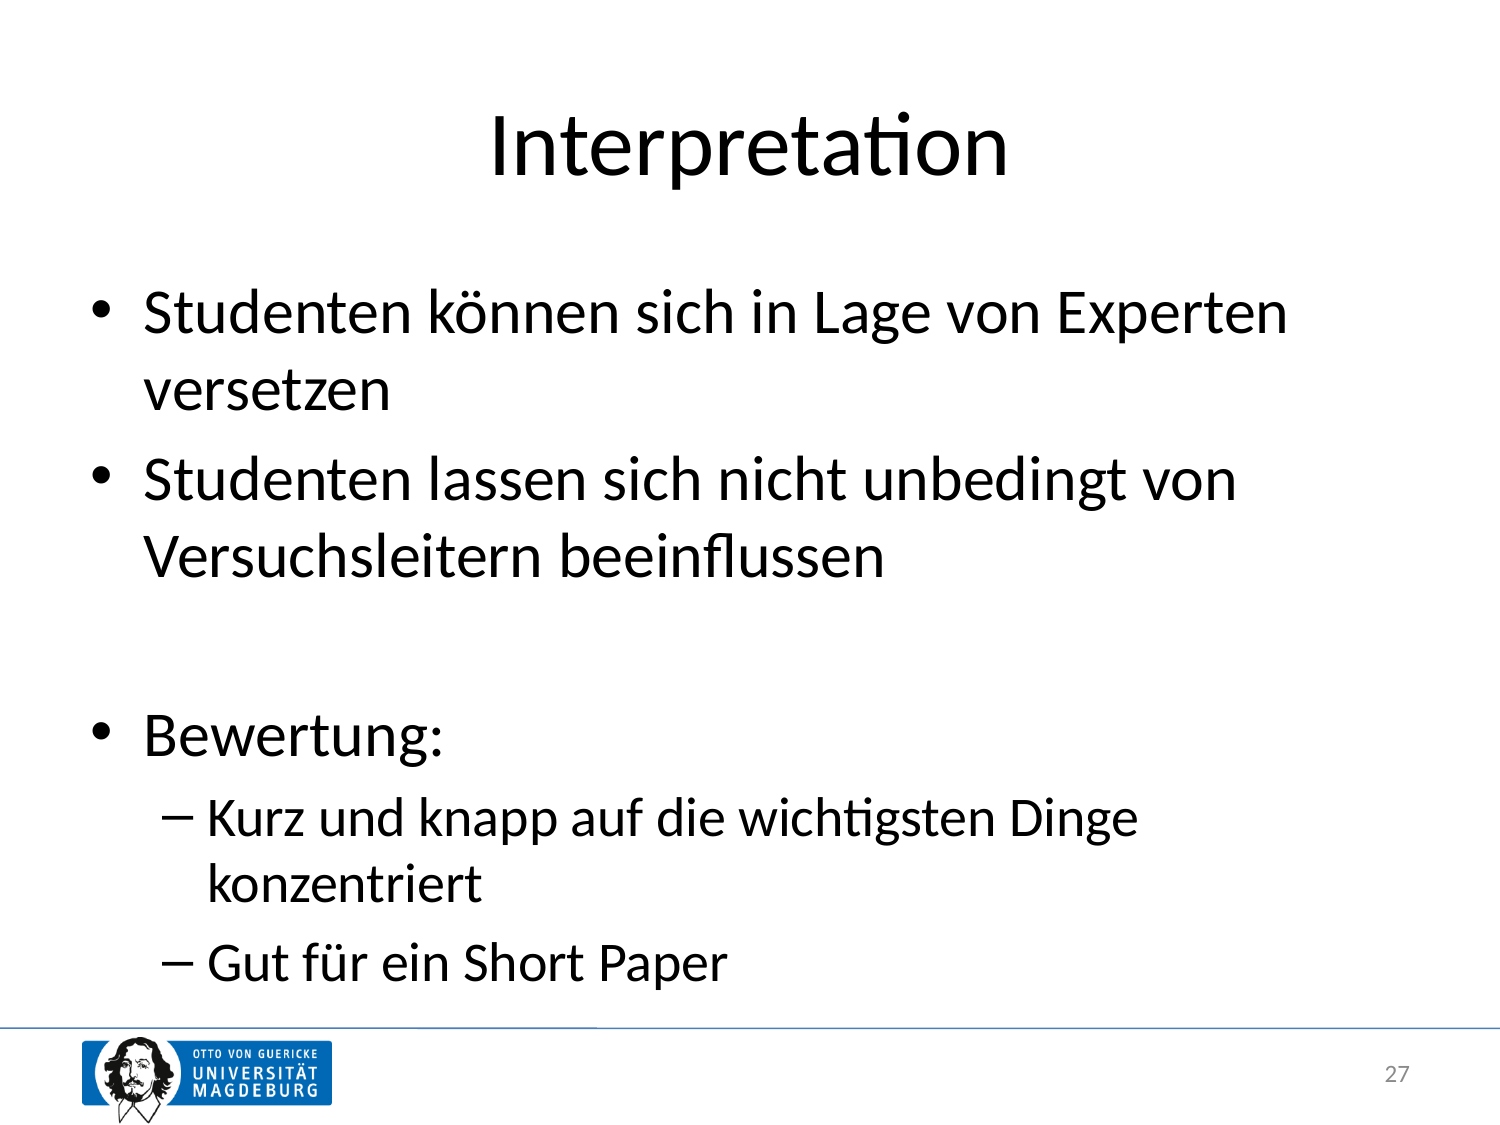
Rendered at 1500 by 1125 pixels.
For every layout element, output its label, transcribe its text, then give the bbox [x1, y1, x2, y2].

title Interpretation [75, 45, 1425, 233]
picture [82, 1037, 340, 1125]
list Studenten können sich in Lage von Experten versetzen Studenten lassen sich nicht unbedingt von Versuchsleitern beeinflussen Bewertung: Kurz und knapp auf die wichtigsten Dinge konzentriert Gut für ein Short Paper [75, 262, 1425, 1005]
slide_number 27 [1289, 1042, 1425, 1103]
